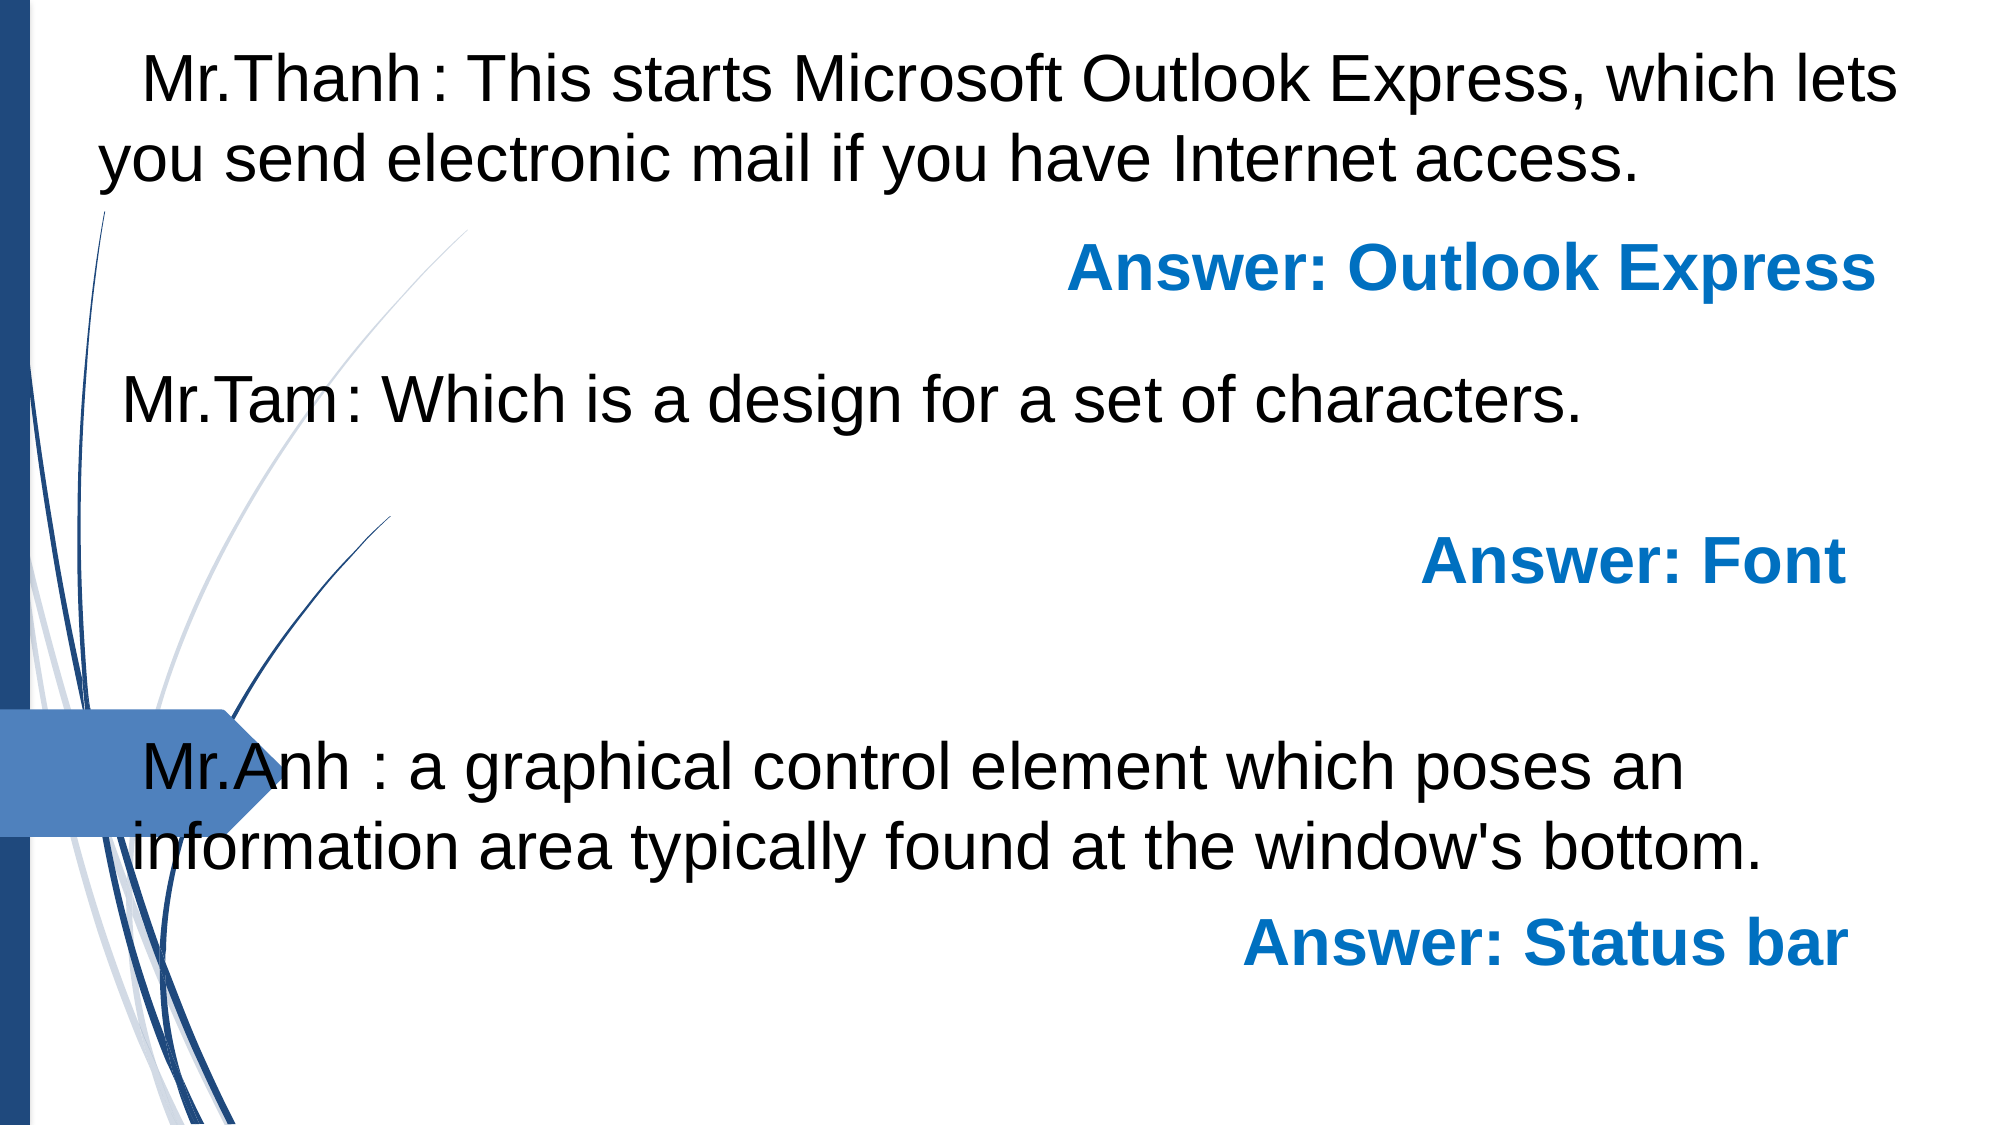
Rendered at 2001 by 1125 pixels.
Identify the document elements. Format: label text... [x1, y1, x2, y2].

text_box Mr.Tam [106, 348, 398, 443]
text_box Answer: Font [1405, 509, 1892, 649]
text_box : This starts Microsoft Outlook Express, which lets you send electronic mail if you have Internet access. [83, 27, 1960, 203]
text_box Mr.Anh [126, 715, 425, 810]
text_box Mr.Thanh [126, 27, 446, 123]
text_box Answer: Status bar [1227, 891, 1911, 987]
text_box Answer: Outlook Express [1051, 216, 1925, 312]
text_box : a graphical control element which poses an information area typically found at the window's bottom. [116, 715, 1892, 890]
text_box : Which is a design for a set of characters. [108, 348, 1892, 444]
